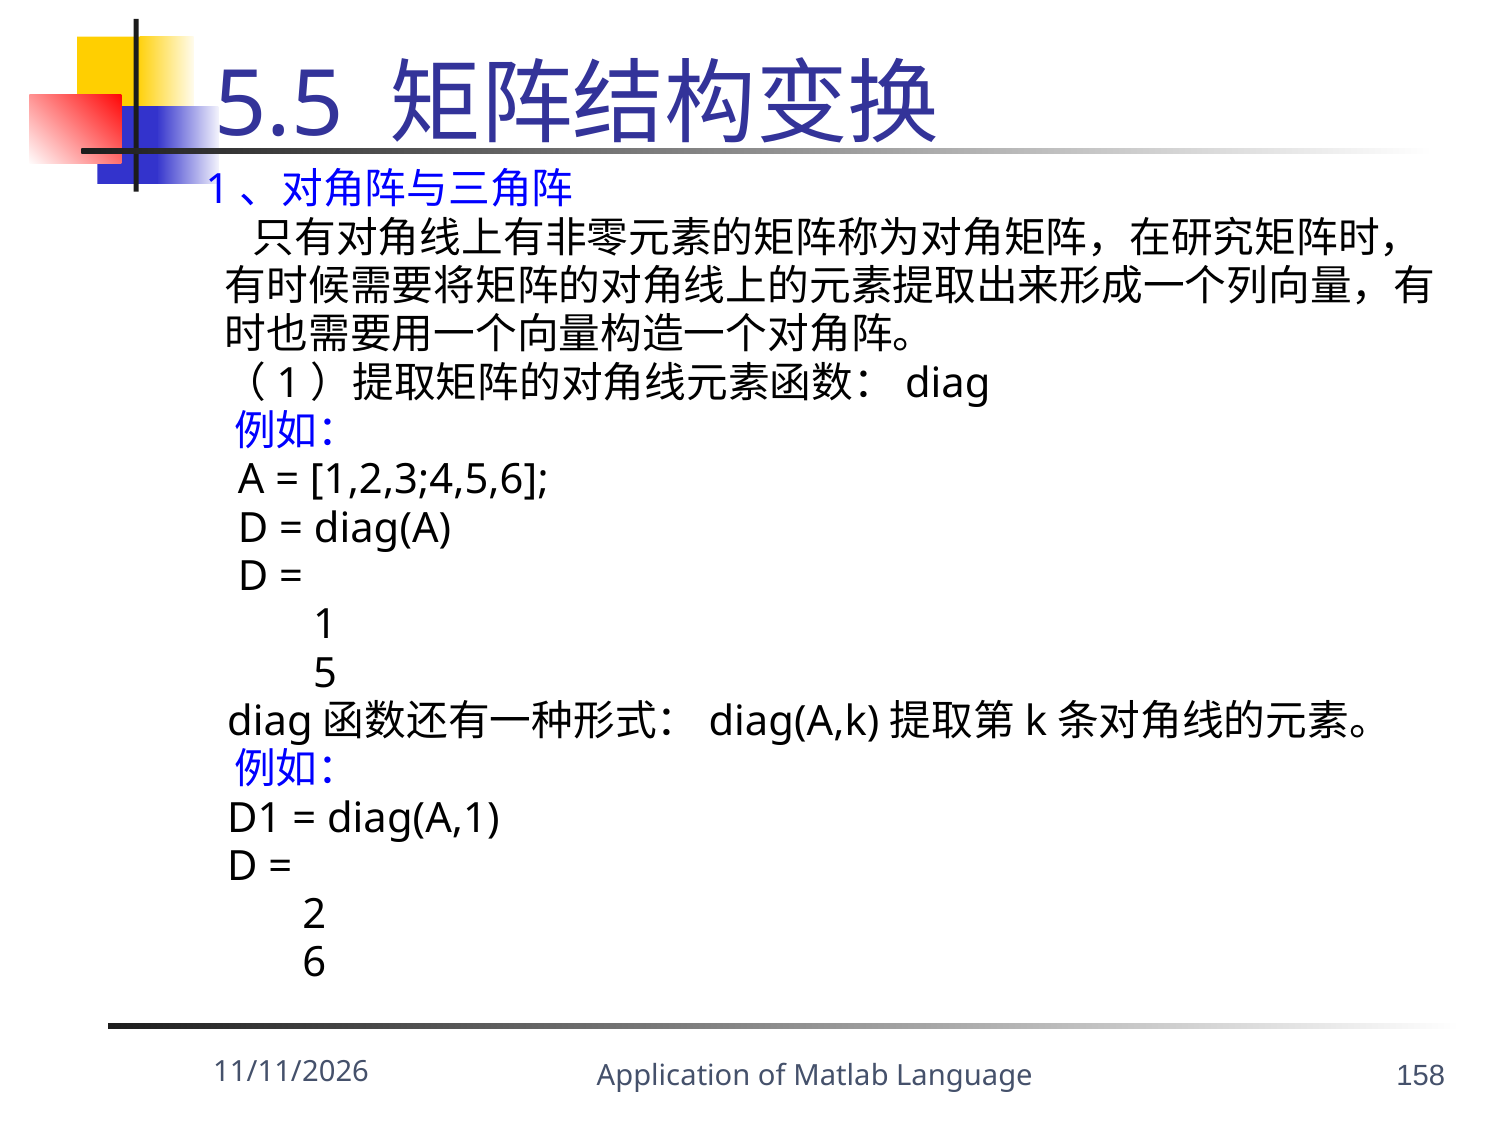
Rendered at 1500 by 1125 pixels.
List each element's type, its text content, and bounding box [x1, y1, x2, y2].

text_box Application of Matlab Language [549, 1024, 1081, 1100]
text_box 2021/9/8 [190, 1024, 504, 1100]
text_box 158 [1128, 1024, 1468, 1100]
title 5.5 矩阵结构变换 [199, 0, 1478, 162]
list 1、对角阵与三角阵 只有对角线上有非零元素的矩阵称为对角矩阵，在研究矩阵时， 有时候需要将矩阵的对角线上的元素提取出来形成一个列向量，有 时也需要用一个向量构造一个对角阵。 （1）提取矩阵的对角线元素函数：diag 例如： A = [1,2,3;4,5,6]; D = diag(A) D = 1 5 diag函数还有一种形式：diag(A,k)提取第k条对角线的元素。 例如： D1 = diag(A,1) D = 2 6 [190, 164, 1466, 951]
